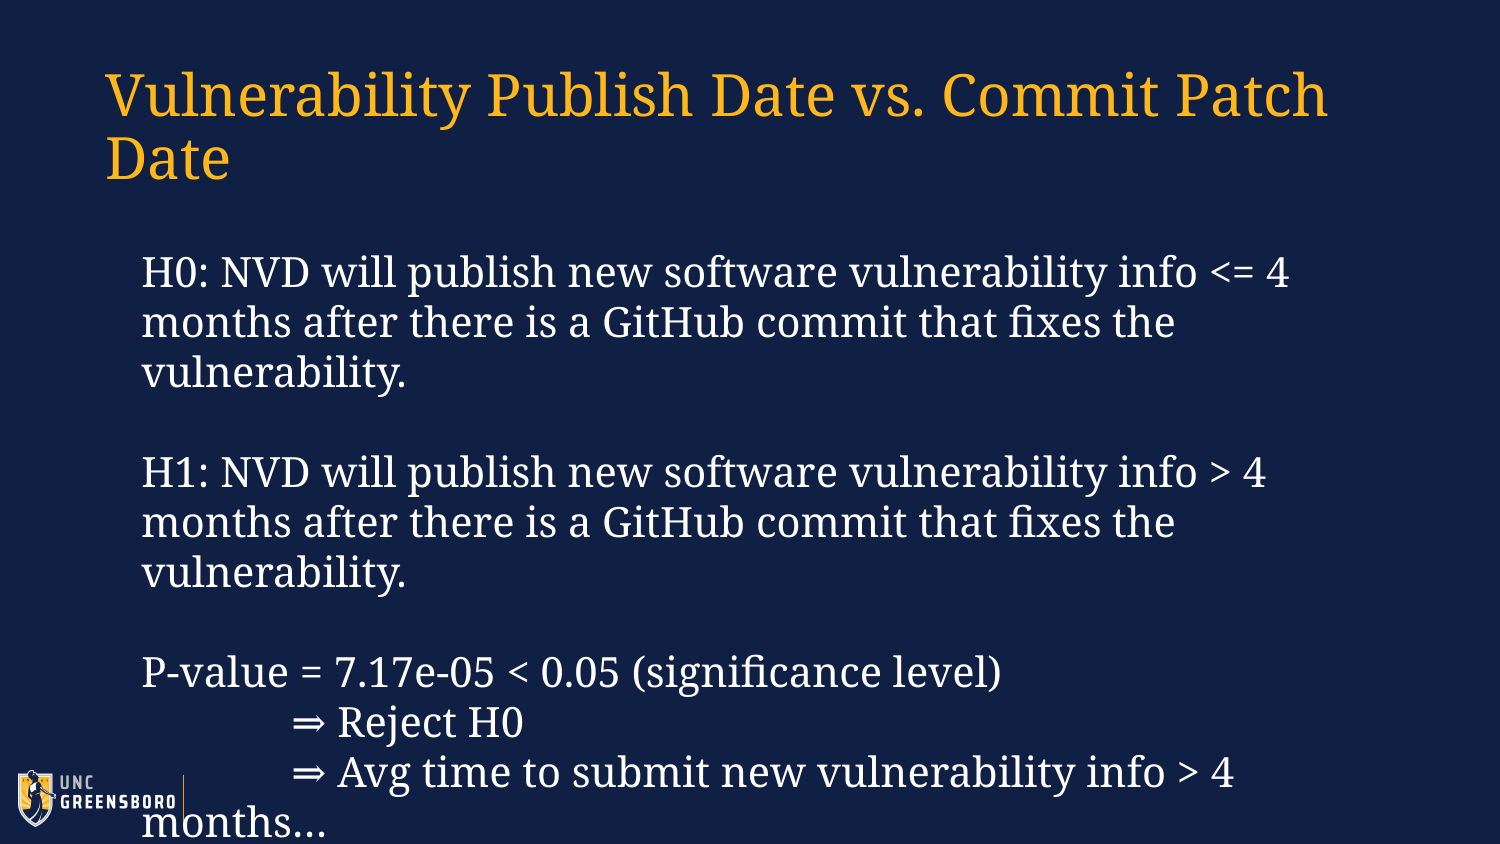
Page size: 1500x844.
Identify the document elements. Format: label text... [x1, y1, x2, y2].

title Vulnerability Publish Date vs. Commit Patch Date [90, 47, 1410, 211]
text_box H0: NVD will publish new software vulnerability info <= 4 months after there is a GitHub commit that fixes the vulnerability. H1: NVD will publish new software vulnerability info > 4 months after there is a GitHub commit that fixes the vulnerability. P-value = 7.17e-05 < 0.05 (significance level) ⇒ Reject H0 ⇒ Avg time to submit new vulnerability info > 4 months… [126, 230, 1374, 759]
picture [18, 770, 184, 827]
